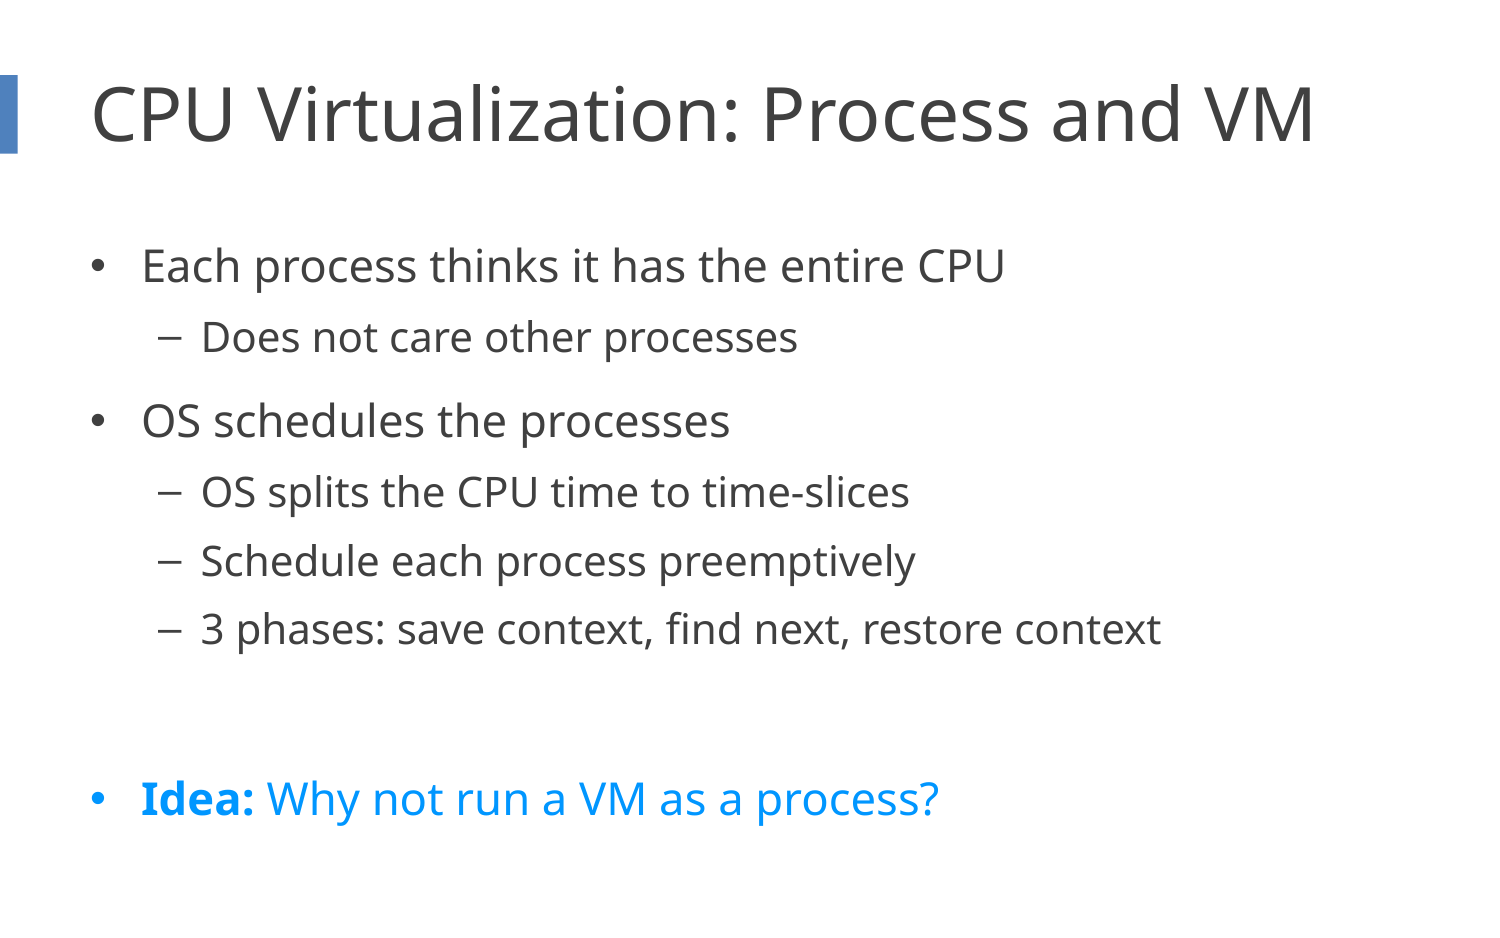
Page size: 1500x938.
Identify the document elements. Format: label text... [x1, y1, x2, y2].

list Each process thinks it has the entire CPU Does not care other processes OS schedules the processes OS splits the CPU time to time-slices Schedule each process preemptively 3 phases: save context, find next, restore context Idea: Why not run a VM as a process? [75, 218, 1425, 838]
title CPU Virtualization: Process and VM [75, 37, 1425, 186]
